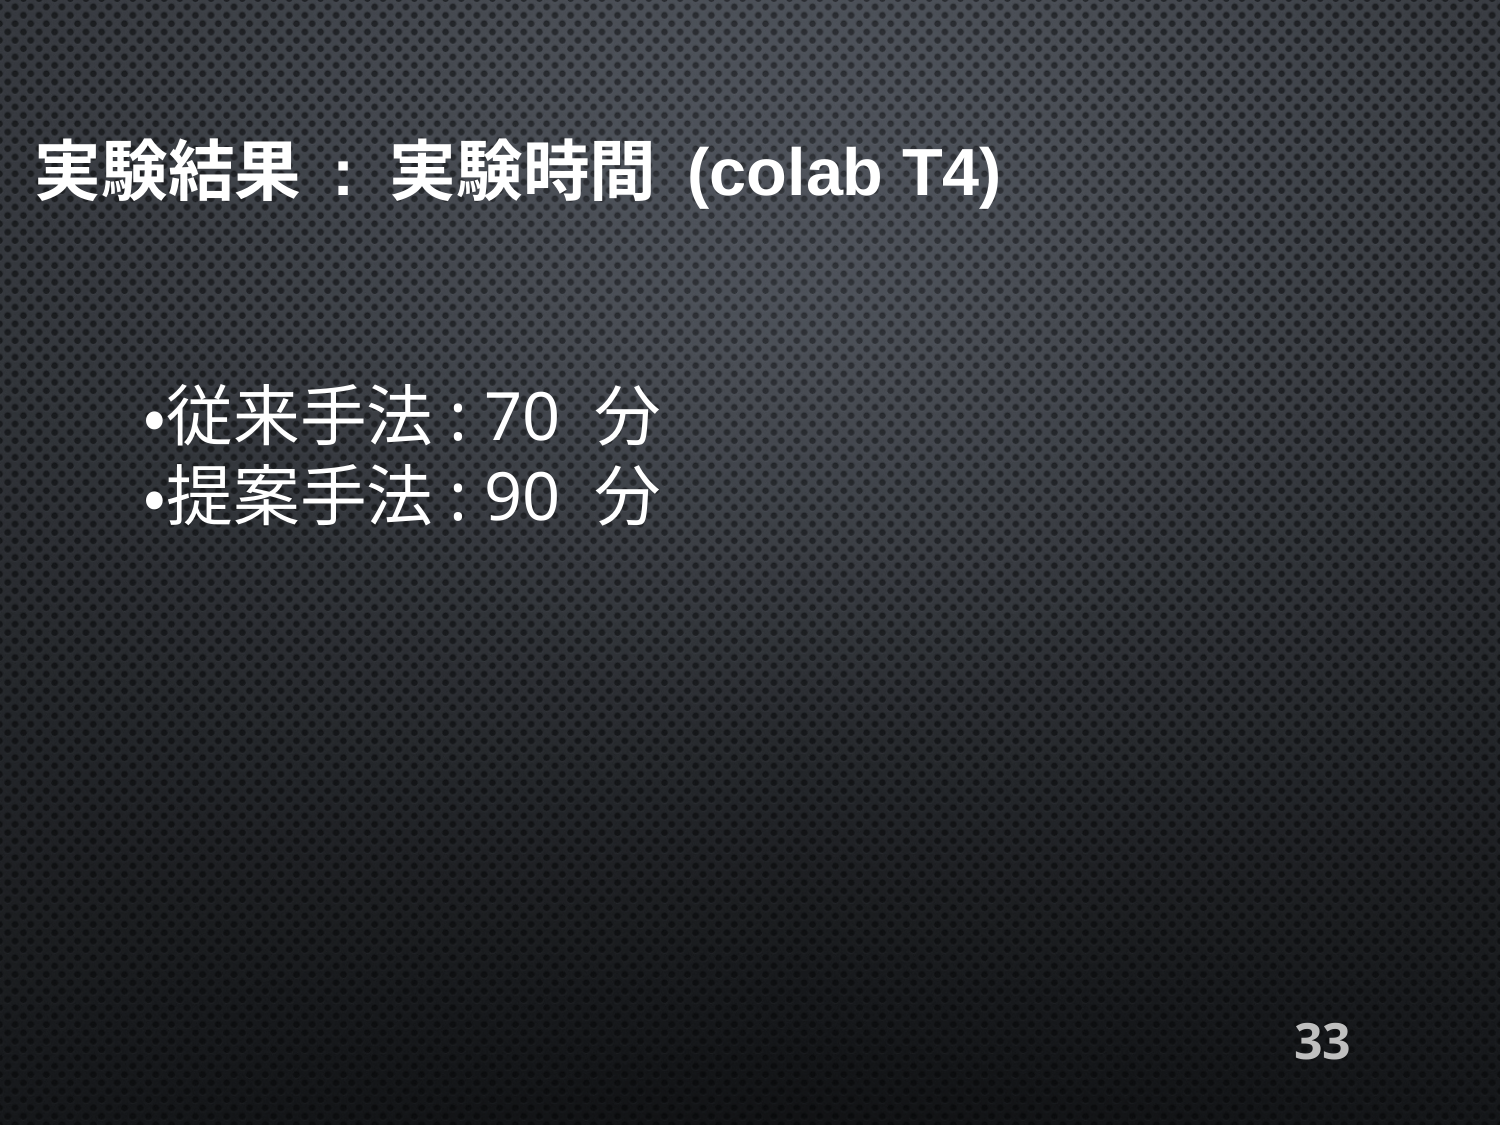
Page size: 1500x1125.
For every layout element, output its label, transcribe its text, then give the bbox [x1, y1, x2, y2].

slide_number 33 [1171, 1013, 1367, 1074]
text_box ・従来手法: 70 分 ・提案手法: 90 分 [129, 366, 997, 542]
text_box 実験結果 : 実験時間 (colab T4) [19, 113, 1395, 234]
